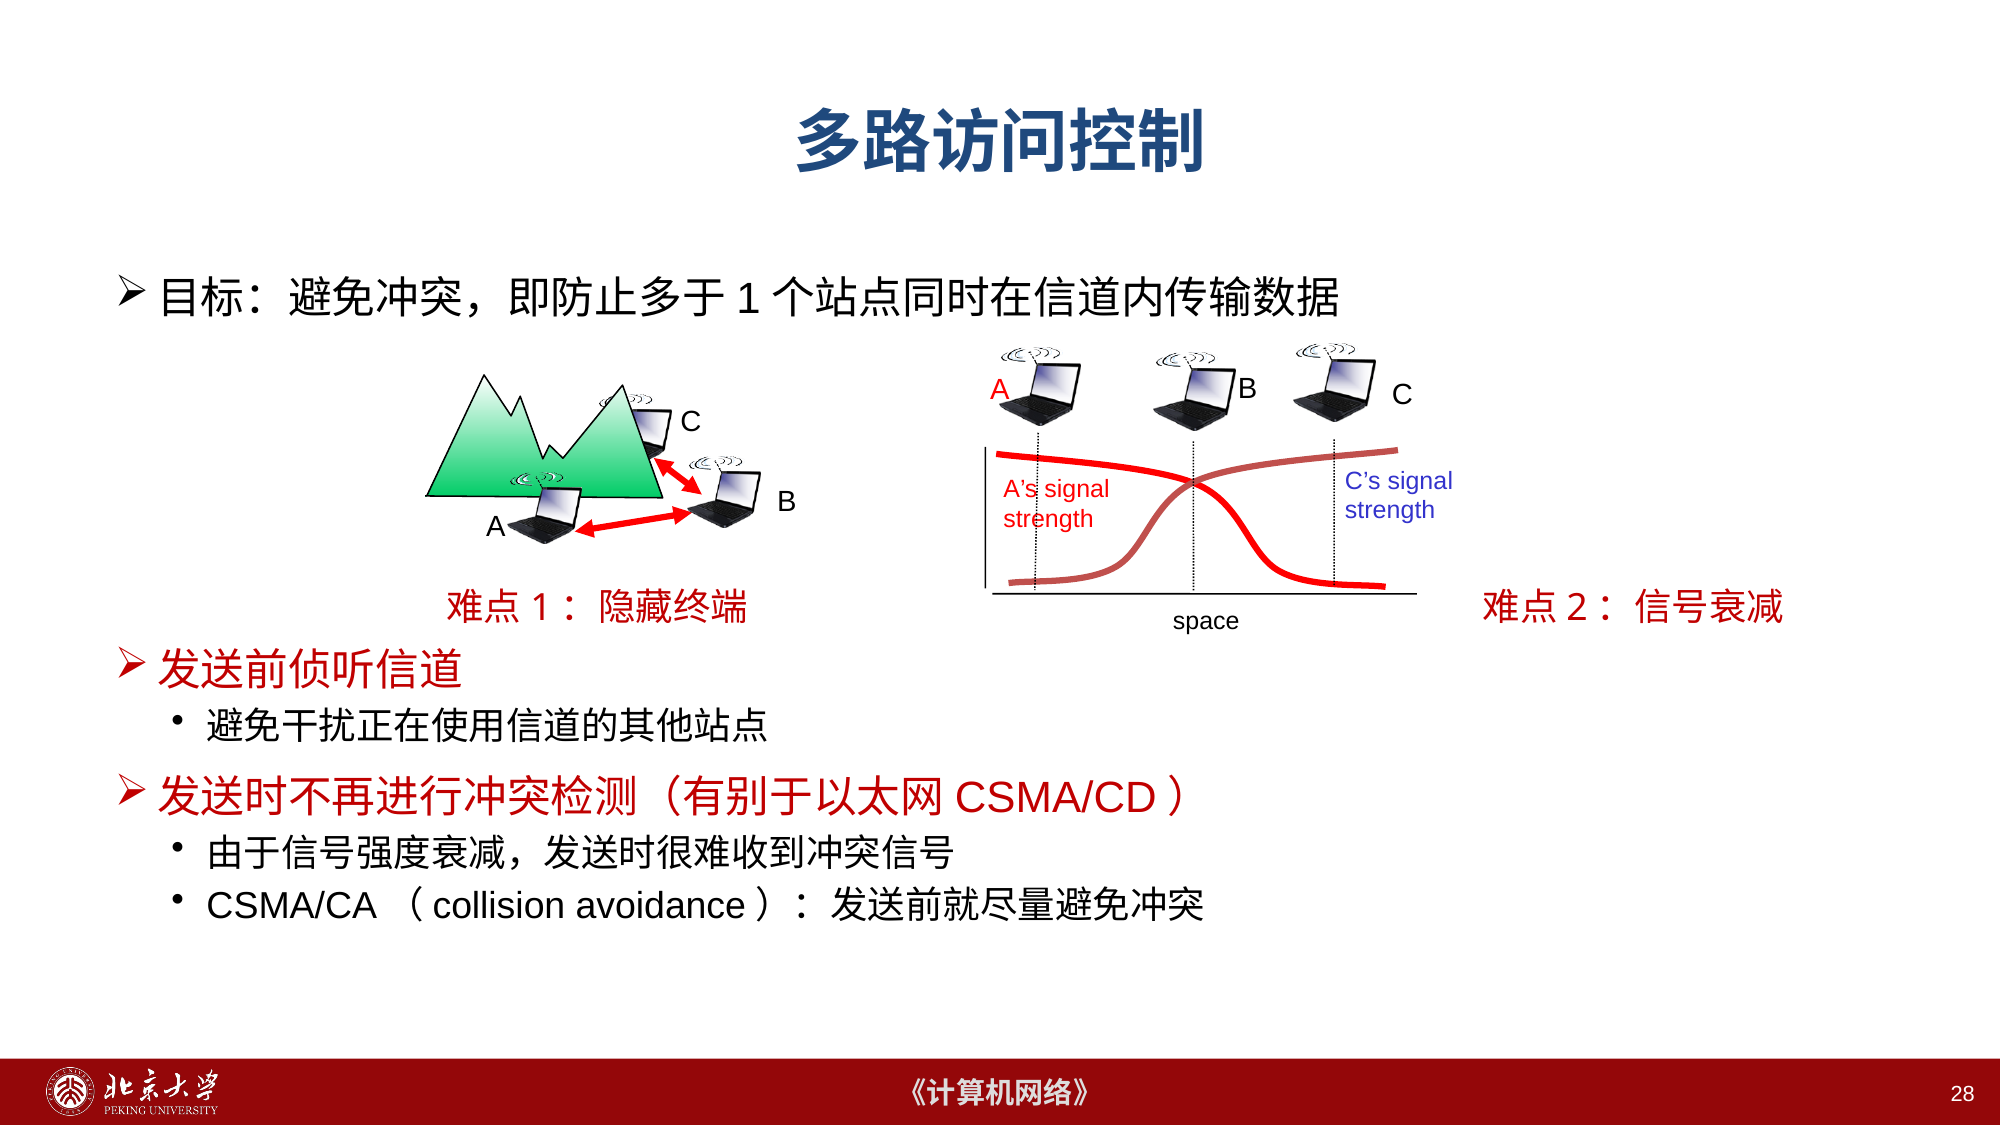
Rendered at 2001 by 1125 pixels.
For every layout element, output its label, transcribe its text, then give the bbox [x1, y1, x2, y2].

slide_number 28 [1522, 1072, 1990, 1125]
list 目标：避免冲突，即防止多于1个站点同时在信道内传输数据 发送前侦听信道 避免干扰正在使用信道的其他站点 发送时不再进行冲突检测（有别于以太网CSMA/CD） 由于信号强度衰减，发送时很难收到冲突信号 CSMA/CA（collision avoidance）：发送前就尽量避免冲突 [99, 262, 1900, 1005]
text_box 难点2：信号衰减 [1467, 575, 1800, 635]
title 多路访问控制 [99, 45, 1900, 233]
text_box 难点1：隐藏终端 [431, 575, 764, 635]
text_box space [1158, 602, 1255, 642]
picture [46, 1067, 218, 1116]
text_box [424, 374, 813, 551]
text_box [974, 341, 1473, 595]
